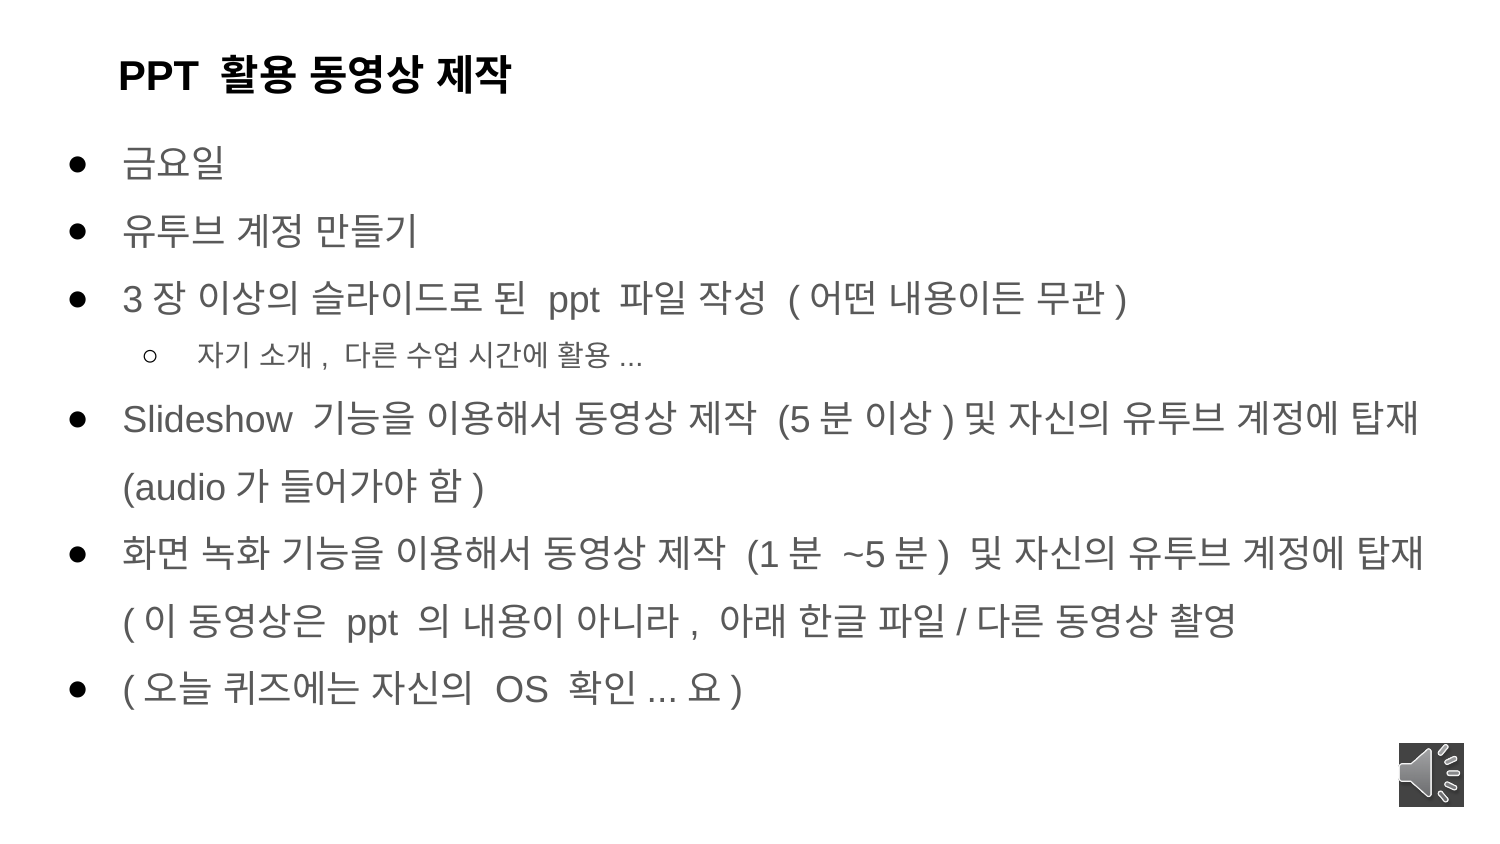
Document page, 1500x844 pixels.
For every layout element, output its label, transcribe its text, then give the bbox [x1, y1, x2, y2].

title PPT 활용 동영상 제작 [103, 28, 1397, 110]
picture [1397, 741, 1465, 809]
list 금요일 유투브 계정 만들기 3장 이상의 슬라이드로 된 ppt 파일 작성 (어떤 내용이든 무관) 자기 소개, 다른 수업 시간에 활용... Slideshow 기능을 이용해서 동영상 제작 (5분 이상)및 자신의 유투브 계정에 탑재 (audio가 들어가야 함) 화면 녹화 기능을 이용해서 동영상 제작 (1분 ~5분) 및 자신의 유투브 계정에 탑재 (이 동영상은 ppt 의 내용이 아니라, 아래 한글 파일/다른 동영상 촬영 (오늘 퀴즈에는 자신의 OS 확인...요) [32, 110, 1451, 813]
